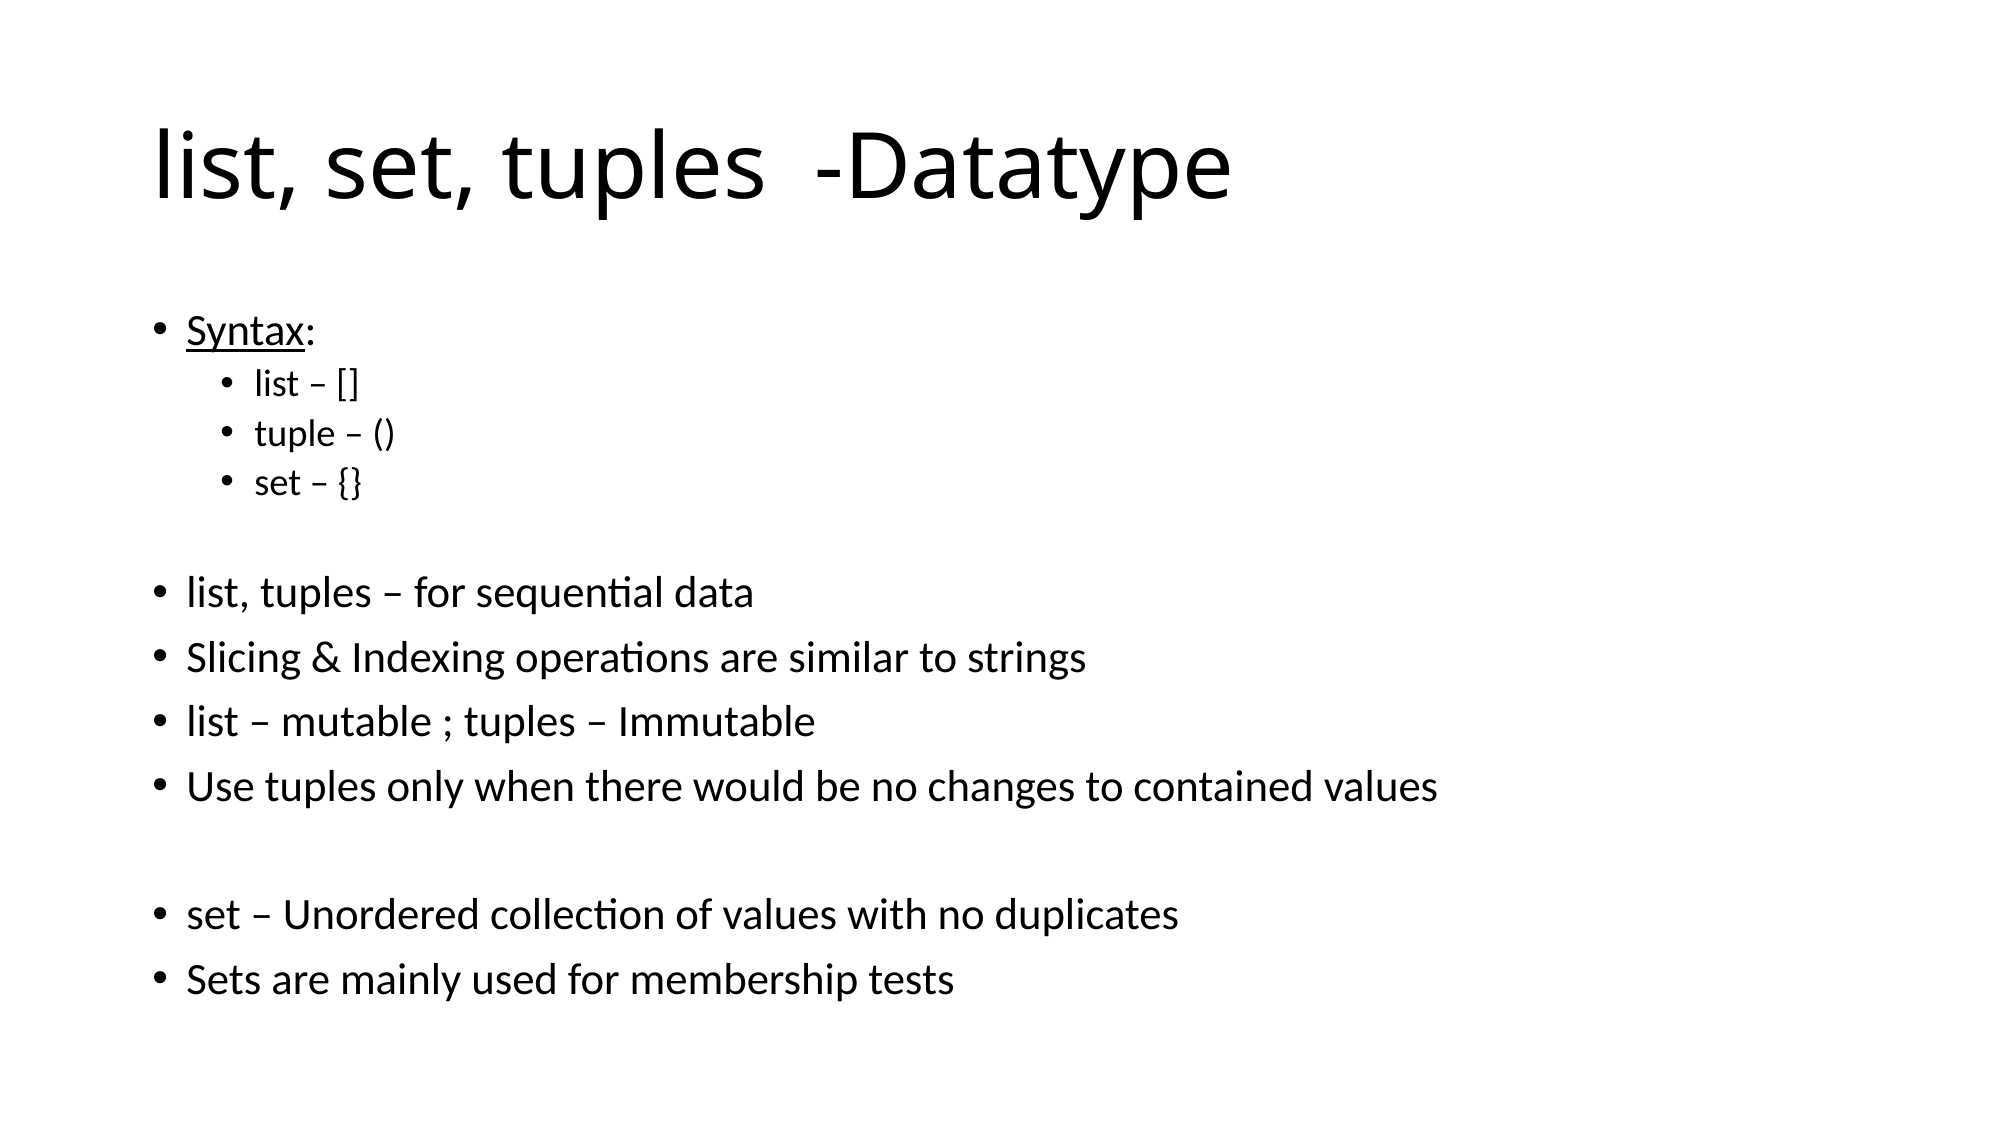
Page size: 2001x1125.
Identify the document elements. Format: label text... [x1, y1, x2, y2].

list Syntax: list – [] tuple – () set – {} list, tuples – for sequential data Slicing & Indexing operations are similar to strings list – mutable ; tuples – Immutable Use tuples only when there would be no changes to contained values set – Unordered collection of values with no duplicates Sets are mainly used for membership tests [137, 299, 1863, 1014]
title list, set, tuples -Datatype [137, 59, 1863, 278]
